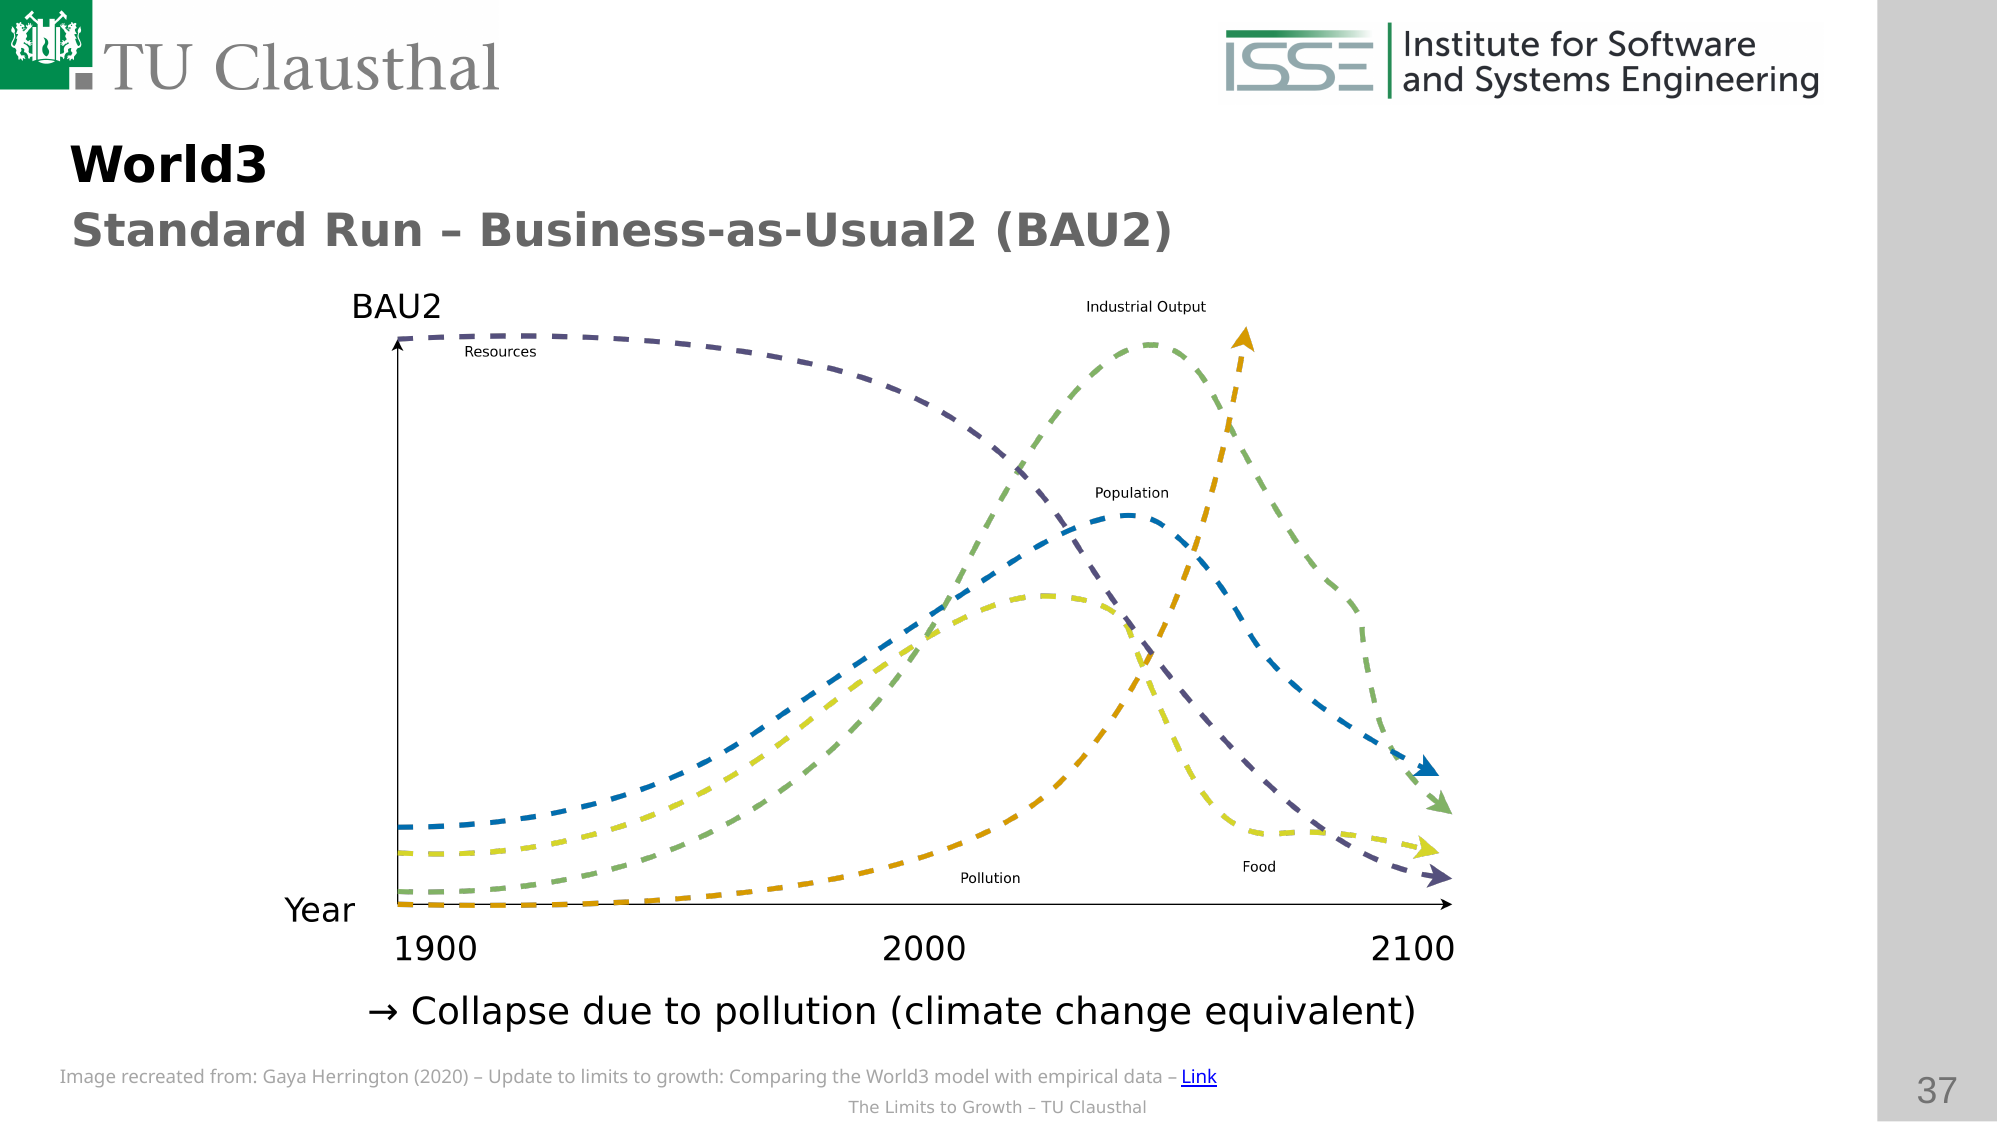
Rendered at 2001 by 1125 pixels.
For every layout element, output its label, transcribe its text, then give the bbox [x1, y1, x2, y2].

text_box → Collapse due to pollution (climate change equivalent) [246, 979, 1540, 1081]
picture [1218, 22, 1824, 105]
text_box Image recreated from: Gaya Herrington (2020) – Update to limits to growth: Comparing the World3 model with empirical data – Link [44, 1057, 1874, 1098]
picture [281, 287, 1463, 970]
text_box World3 [55, 125, 1817, 206]
picture [0, 0, 499, 90]
text_box Standard Run – Business-as-Usual2 (BAU2) [70, 188, 1768, 268]
